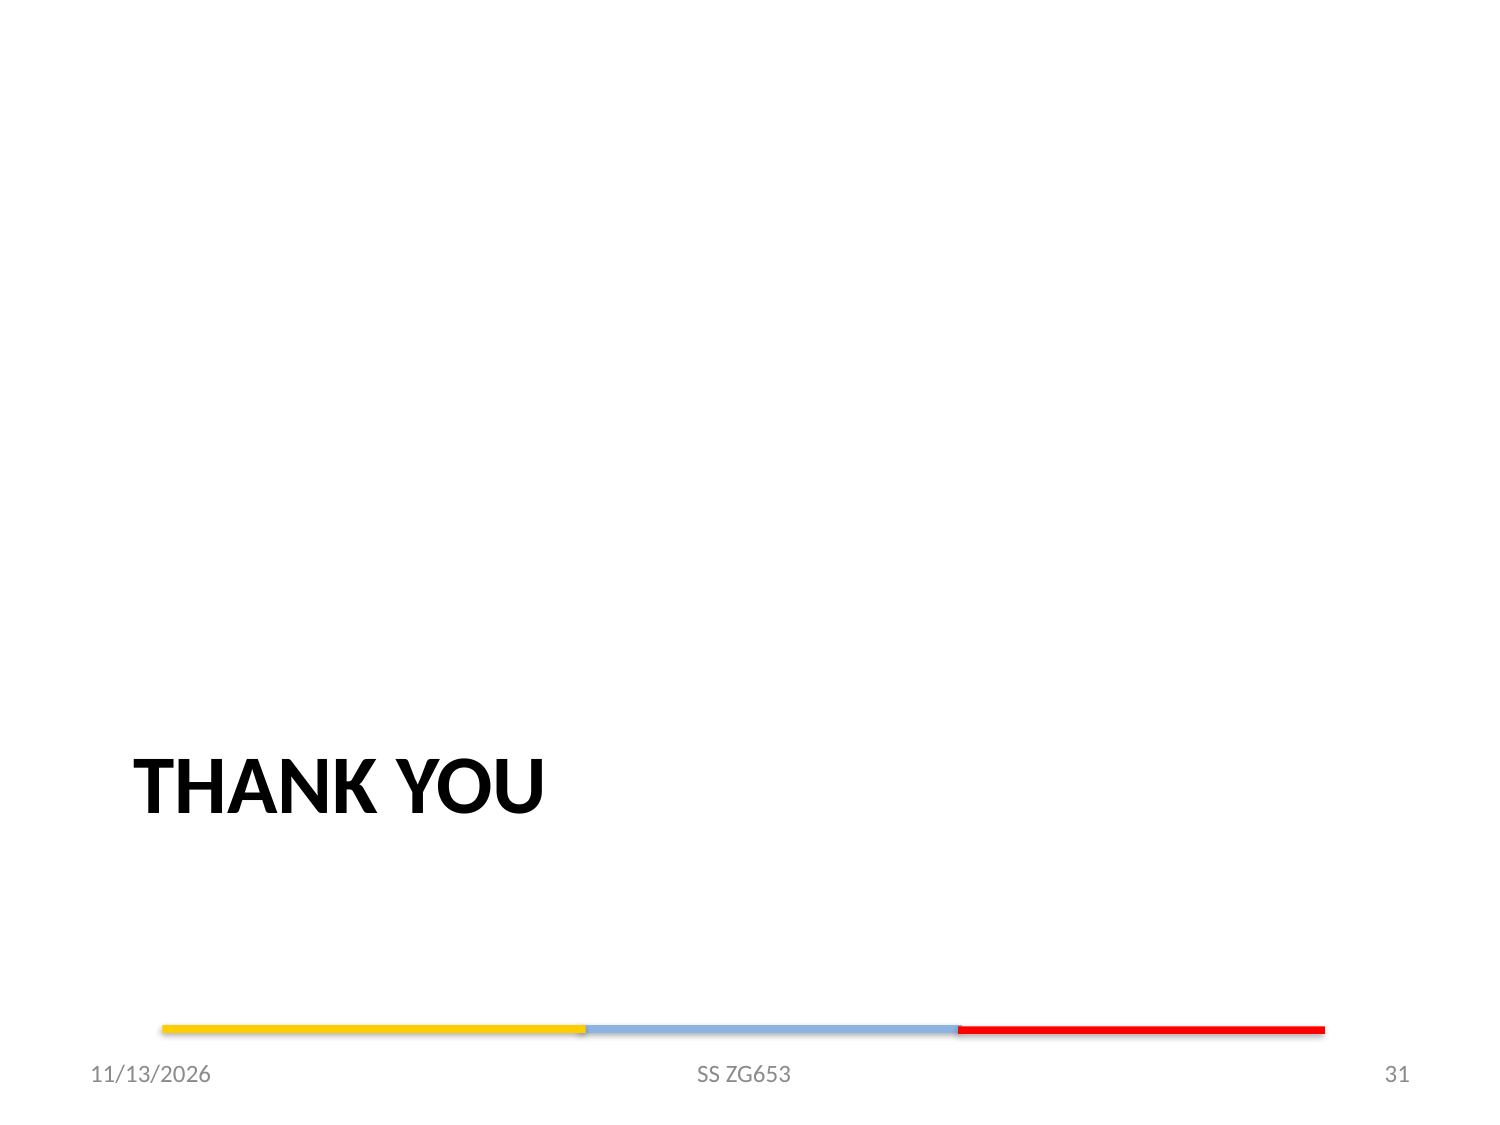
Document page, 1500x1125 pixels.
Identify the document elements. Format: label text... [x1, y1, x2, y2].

footer SS ZG653 [512, 1042, 988, 1103]
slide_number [75, 1042, 425, 1103]
title Thank You [118, 722, 1394, 947]
slide_number 31 [1074, 1042, 1425, 1103]
